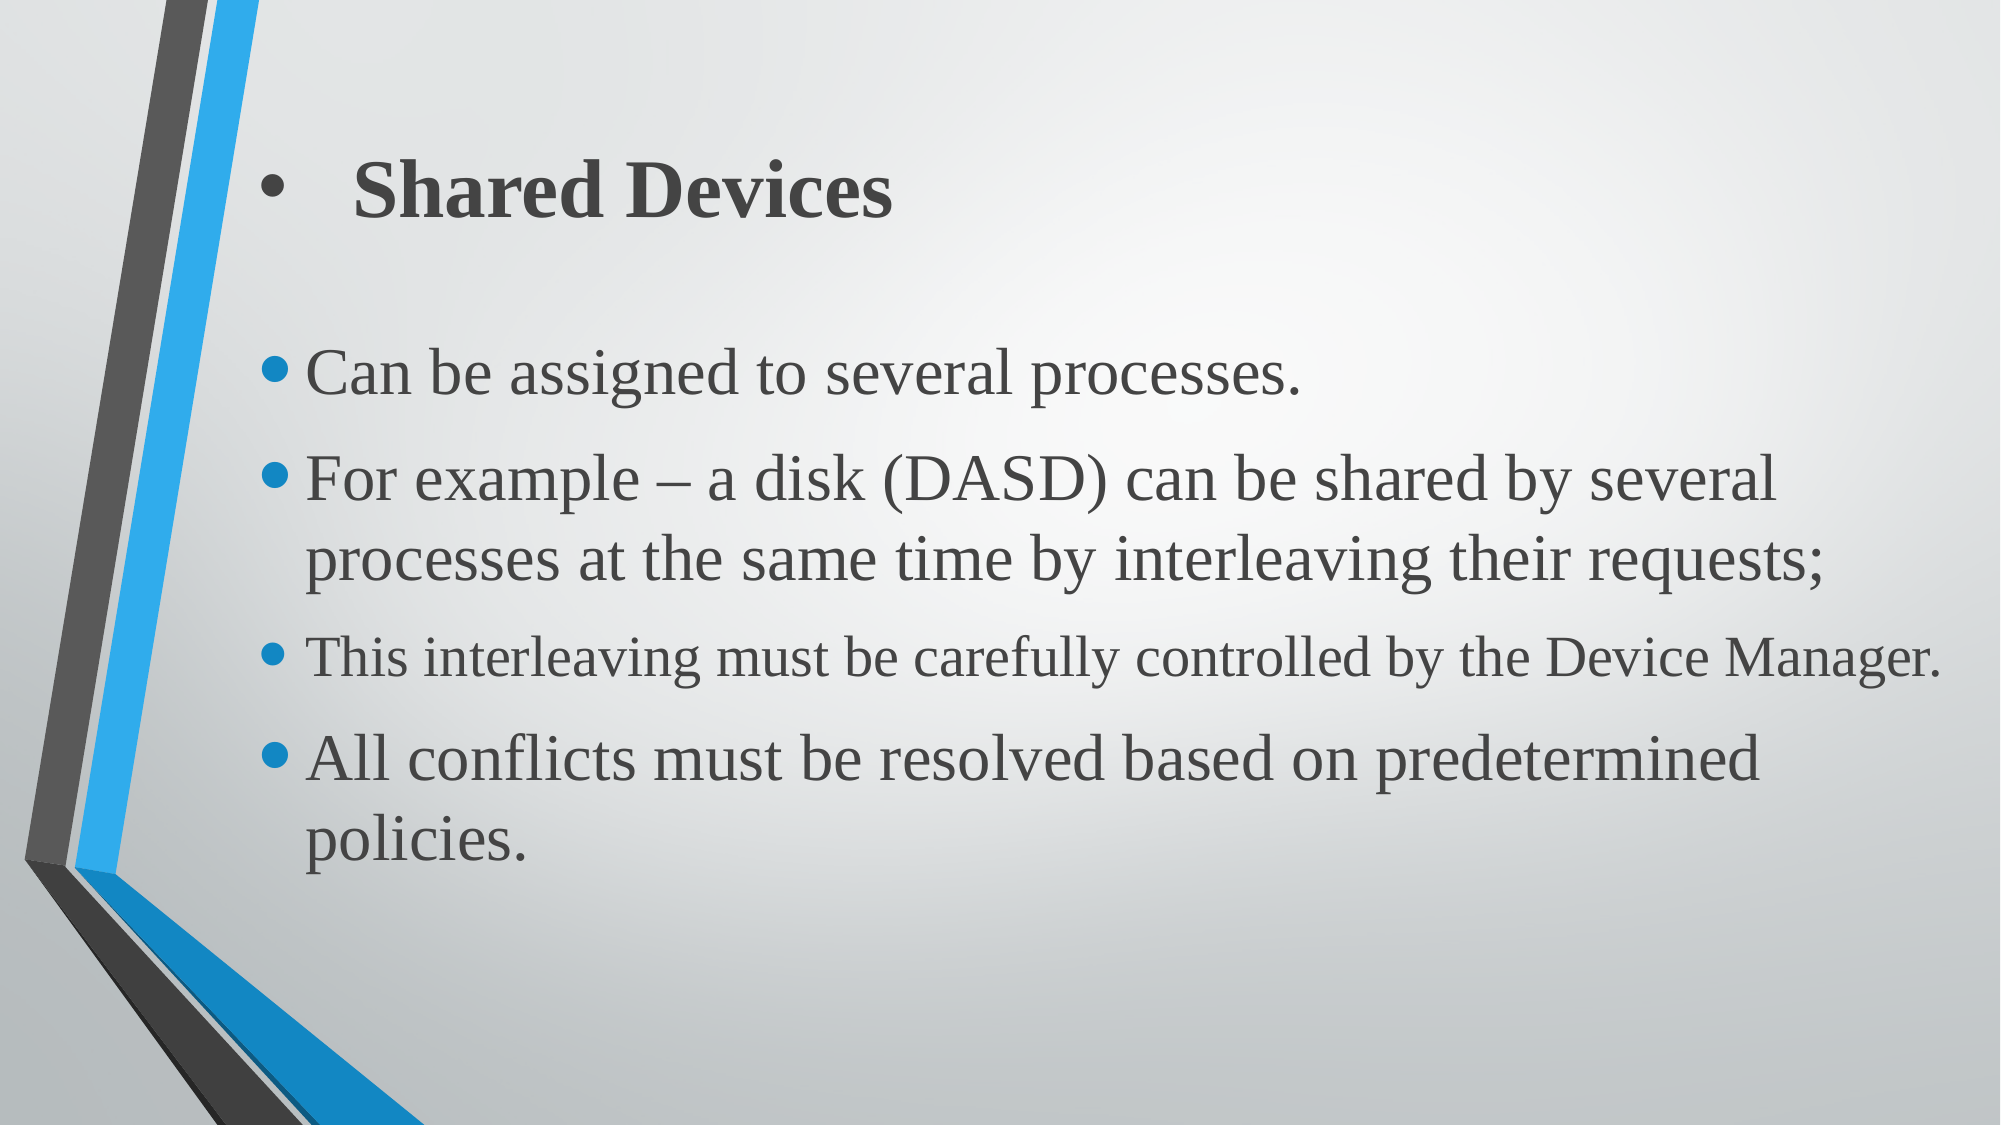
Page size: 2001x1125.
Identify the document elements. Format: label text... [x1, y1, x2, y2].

list Can be assigned to several processes. For example – a disk (DASD) can be shared by several processes at the same time by interleaving their requests; This interleaving must be carefully controlled by the Device Manager. All conflicts must be resolved based on predetermined policies. [243, 206, 2000, 996]
title Shared Devices [243, 112, 1723, 206]
